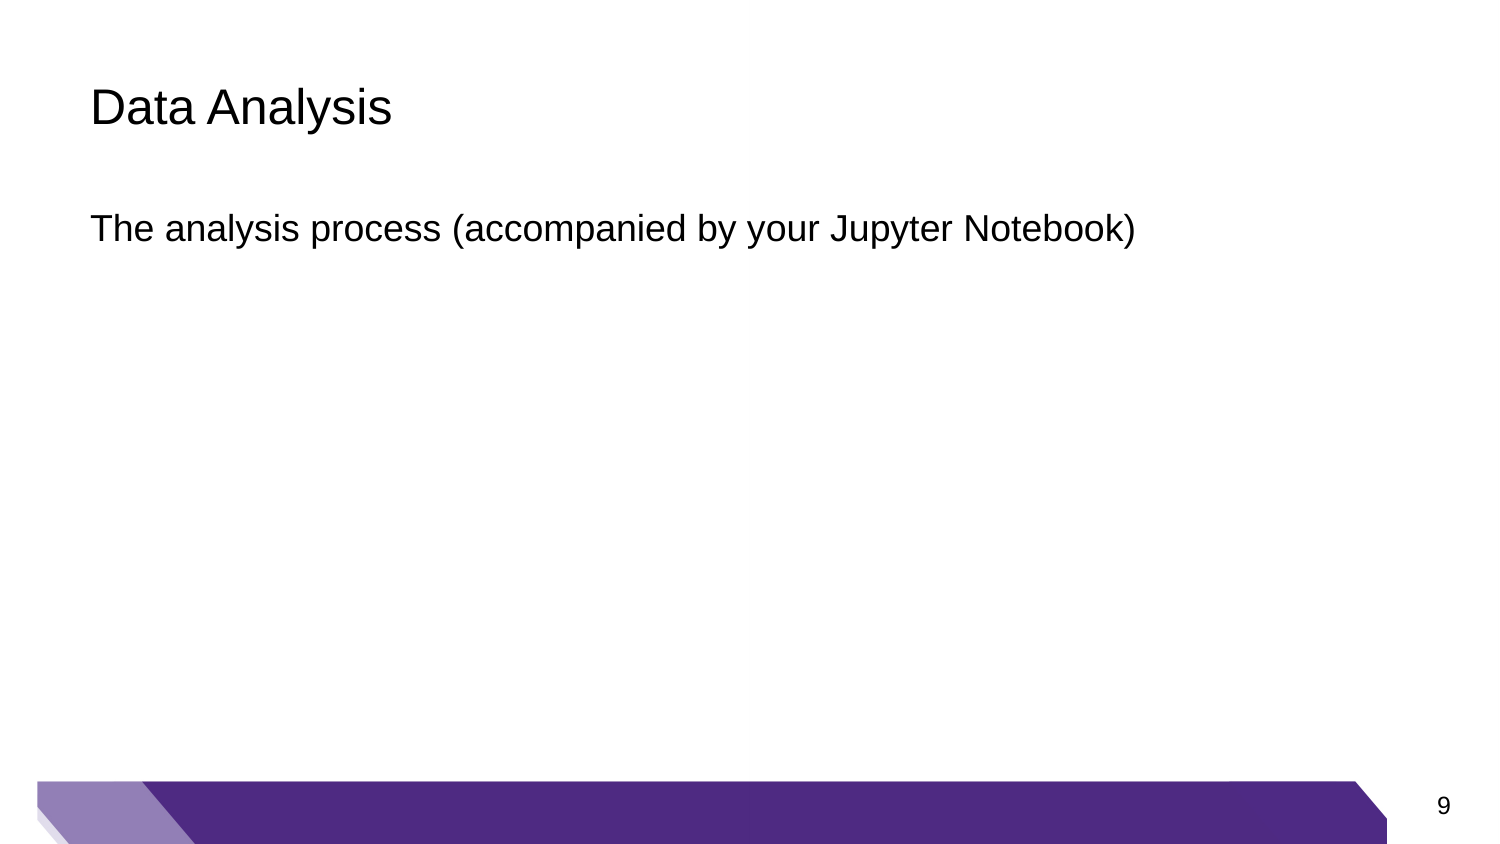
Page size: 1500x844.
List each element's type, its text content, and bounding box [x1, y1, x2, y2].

picture [0, 0, 1499, 844]
title Data Analysis [75, 33, 1425, 175]
slide_number 8 [1367, 782, 1466, 827]
list The analysis process (accompanied by your Jupyter Notebook) [75, 196, 1425, 754]
